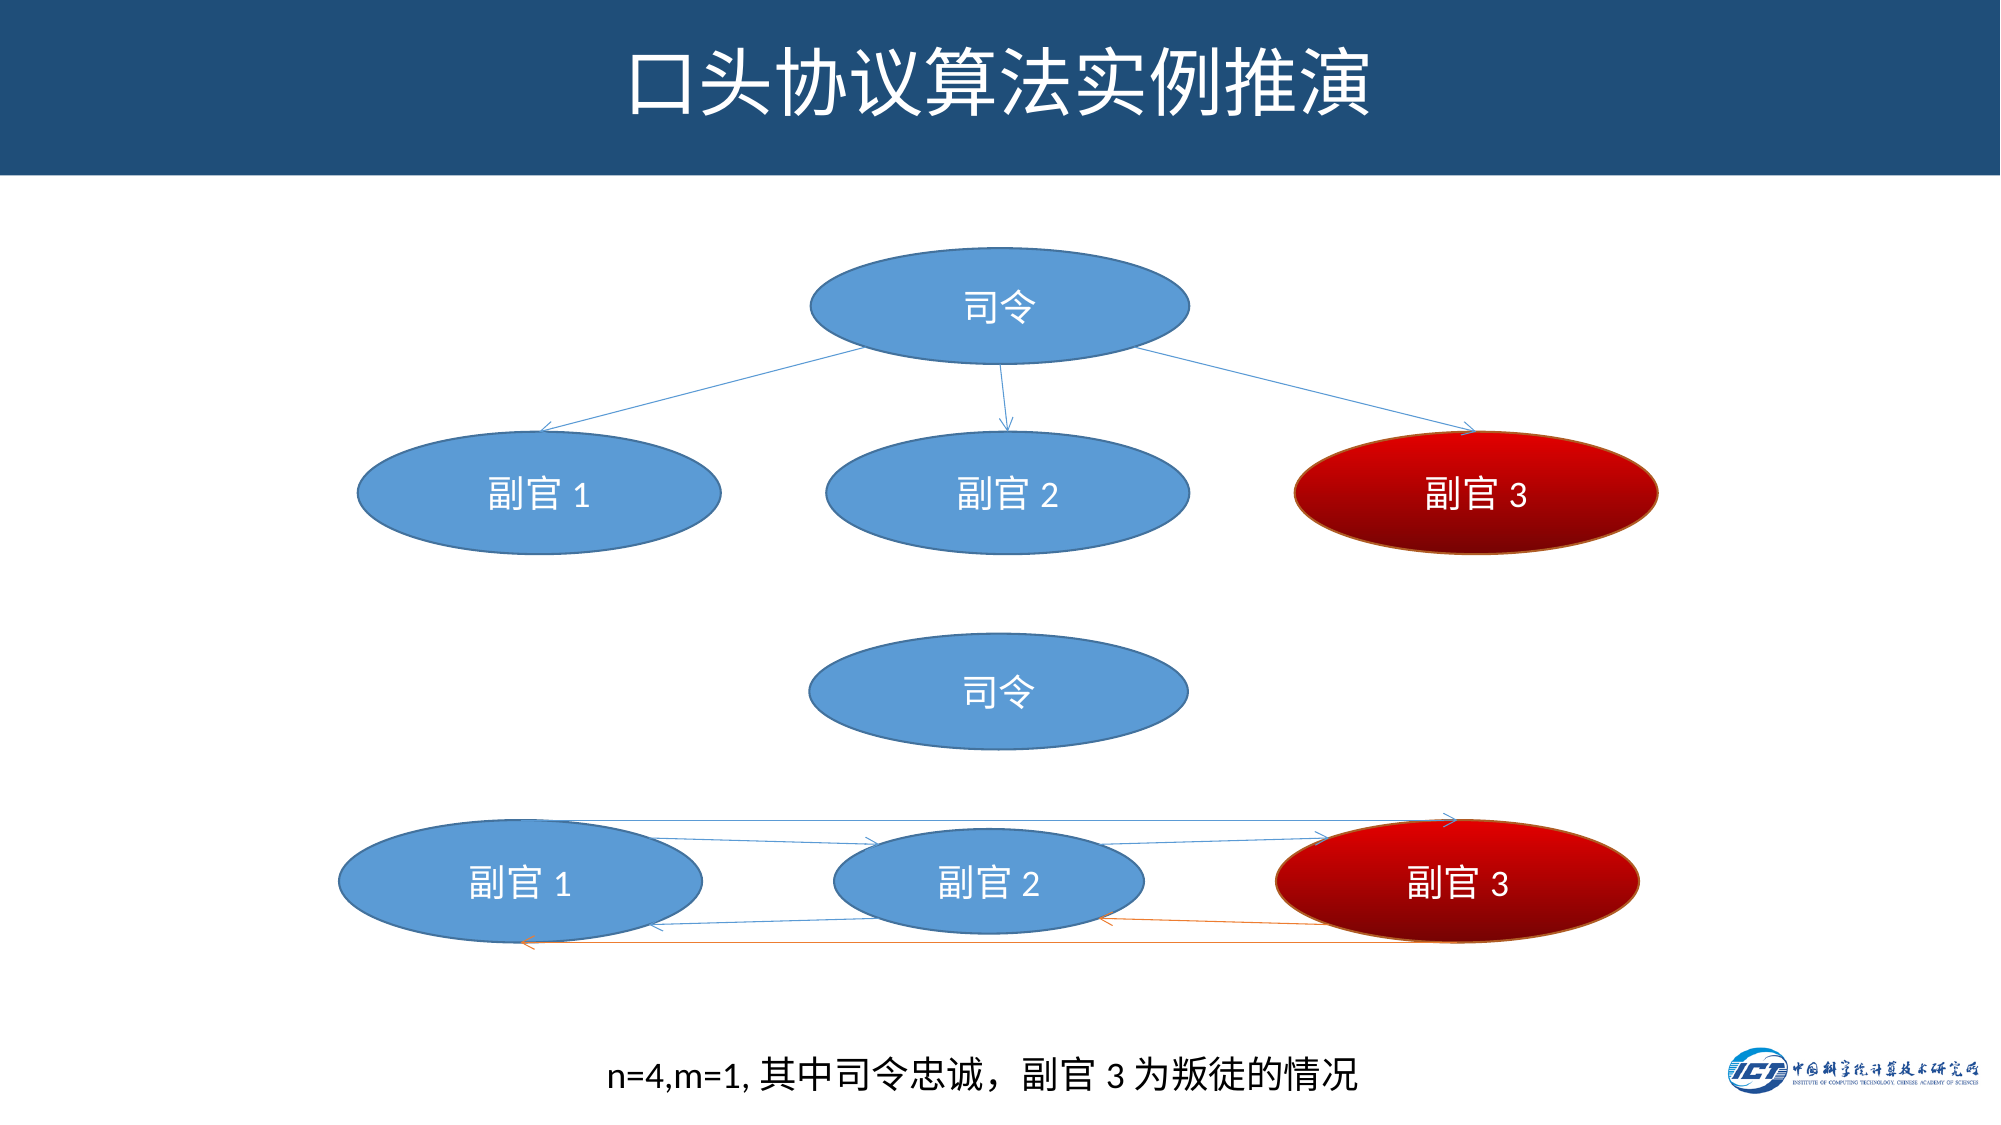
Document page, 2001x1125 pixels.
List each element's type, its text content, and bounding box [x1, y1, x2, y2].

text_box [648, 918, 880, 925]
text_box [1098, 918, 1330, 925]
text_box 副官2 [825, 430, 1191, 556]
text_box 副官3 [1274, 819, 1641, 944]
text_box 司令 [809, 247, 1191, 365]
picture [1719, 1043, 2001, 1102]
text_box n=4,m=1,其中司令忠诚，副官3为叛徒的情况 [591, 1043, 1465, 1104]
title 口头协议算法实例推演 [0, 0, 2000, 176]
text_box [1133, 346, 1477, 432]
text_box 副官1 [356, 430, 722, 556]
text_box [1098, 837, 1330, 845]
text_box 副官1 [337, 819, 704, 944]
text_box 副官3 [1293, 430, 1659, 556]
text_box 司令 [808, 632, 1189, 751]
text_box 副官2 [832, 827, 1146, 935]
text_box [1000, 363, 1008, 432]
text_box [648, 837, 880, 845]
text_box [539, 346, 867, 432]
